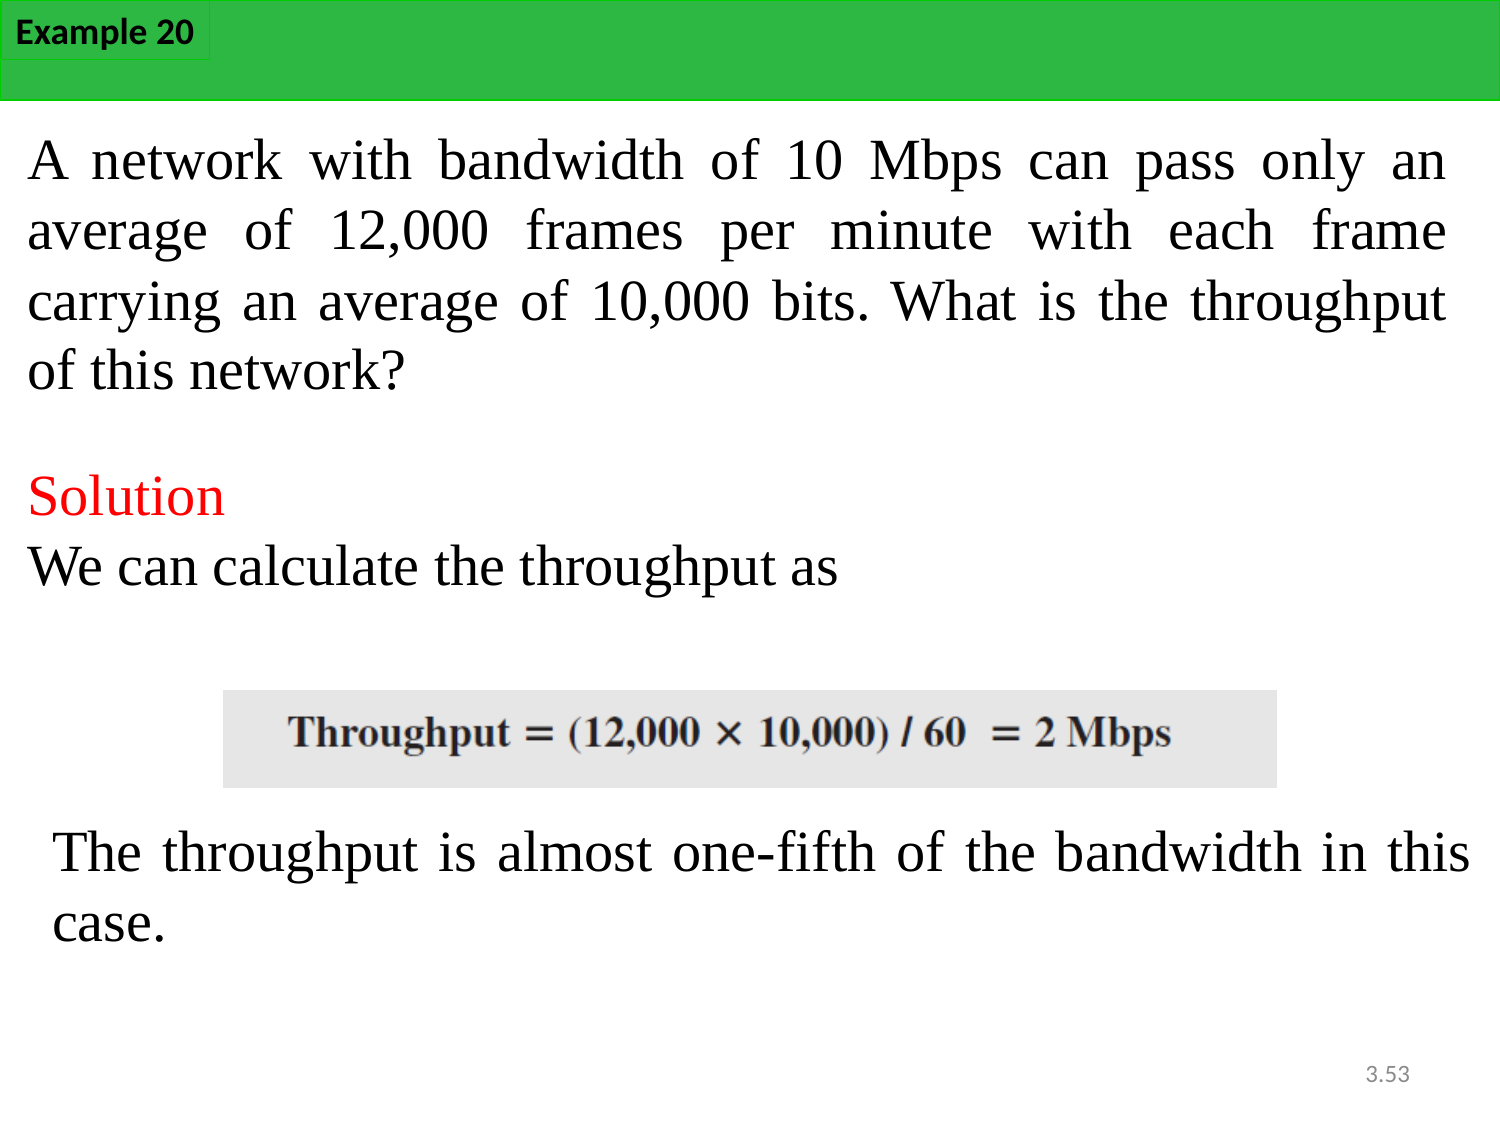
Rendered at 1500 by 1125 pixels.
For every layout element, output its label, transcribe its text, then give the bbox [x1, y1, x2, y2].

slide_number 3.53 [1074, 1042, 1425, 1103]
text_box A network with bandwidth of 10 Mbps can pass only an average of 12,000 frames per minute with each frame carrying an average of 10,000 bits. What is the throughput of this network? [12, 114, 1463, 409]
text_box The throughput is almost one-fifth of the bandwidth in this case. [37, 805, 1488, 961]
picture [223, 690, 1277, 788]
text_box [0, 0, 1500, 101]
text_box Solution We can calculate the throughput as [12, 449, 1463, 605]
